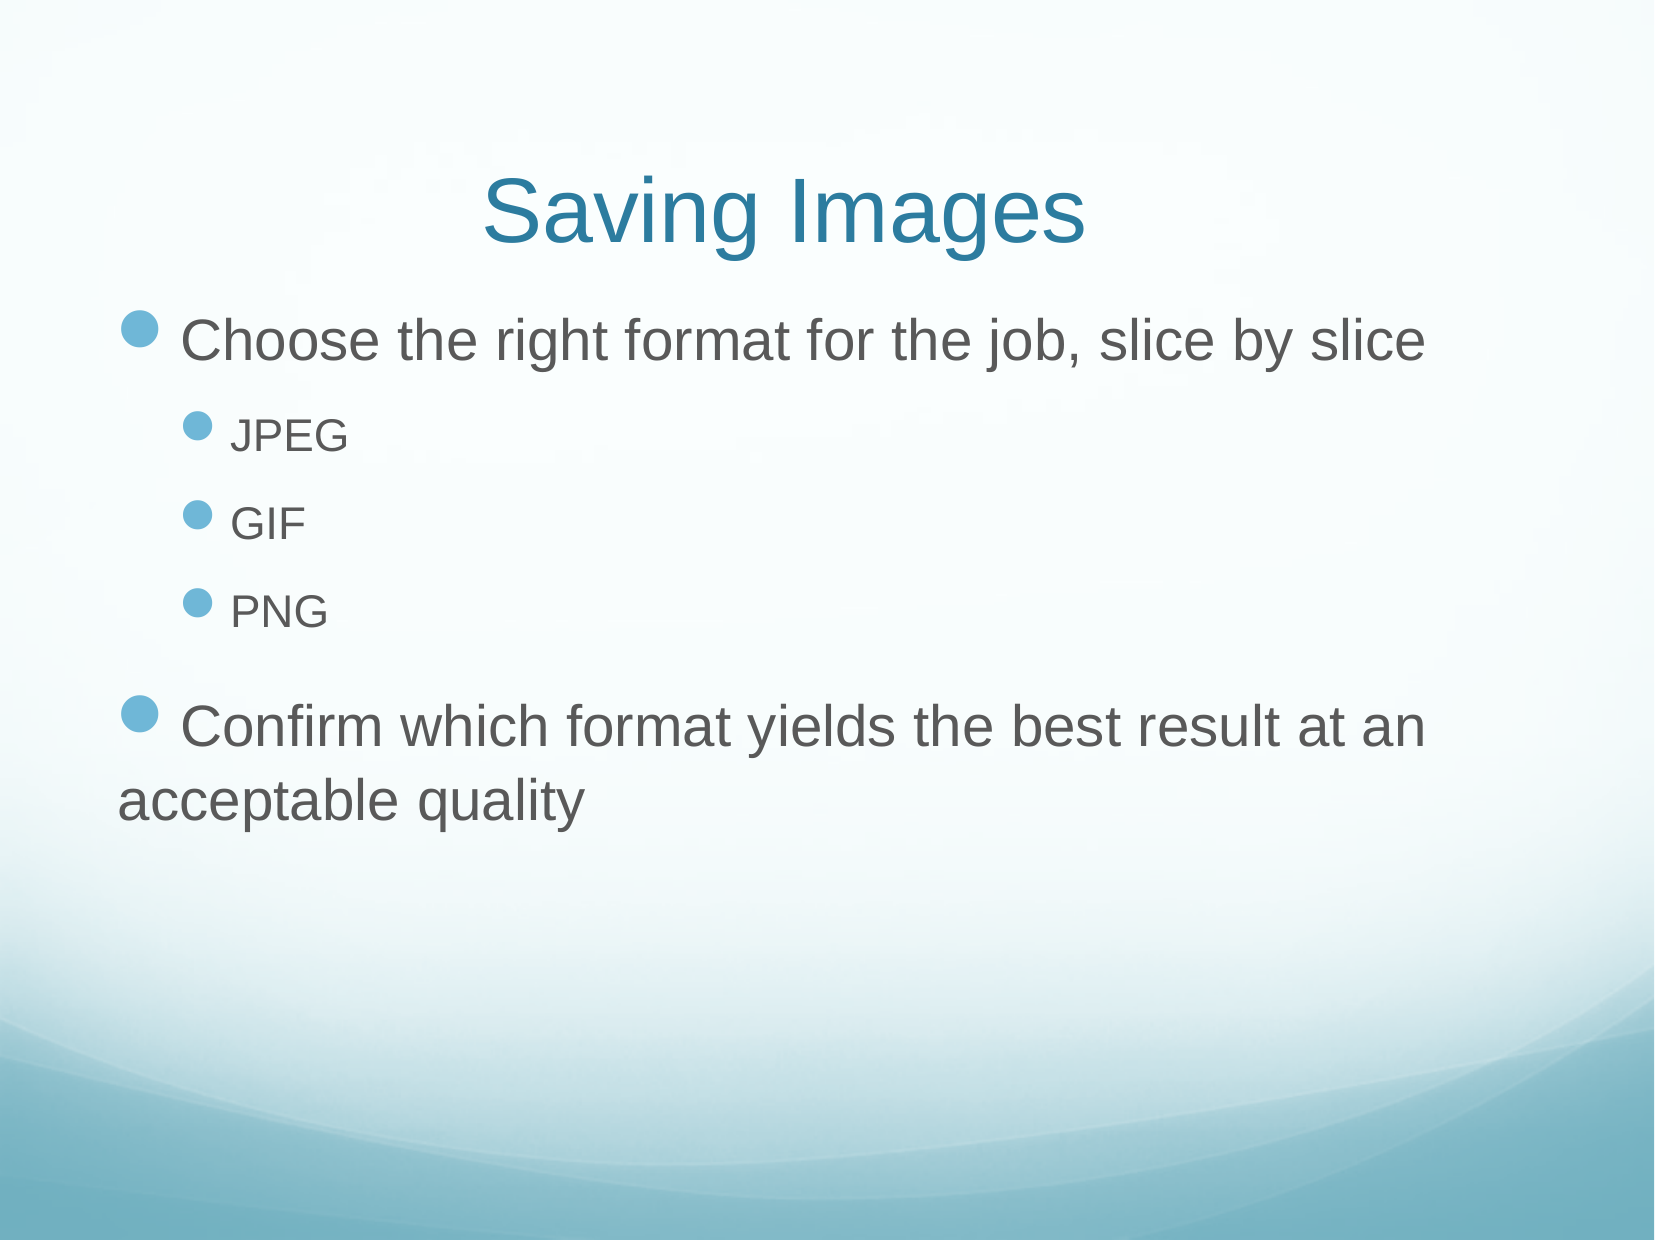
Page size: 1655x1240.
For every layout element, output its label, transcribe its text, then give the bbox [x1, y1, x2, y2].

title Saving Images [99, 19, 1555, 262]
list Choose the right format for the job, slice by slice JPEG GIF PNG Confirm which format yields the best result at an acceptable quality [99, 289, 1555, 1075]
